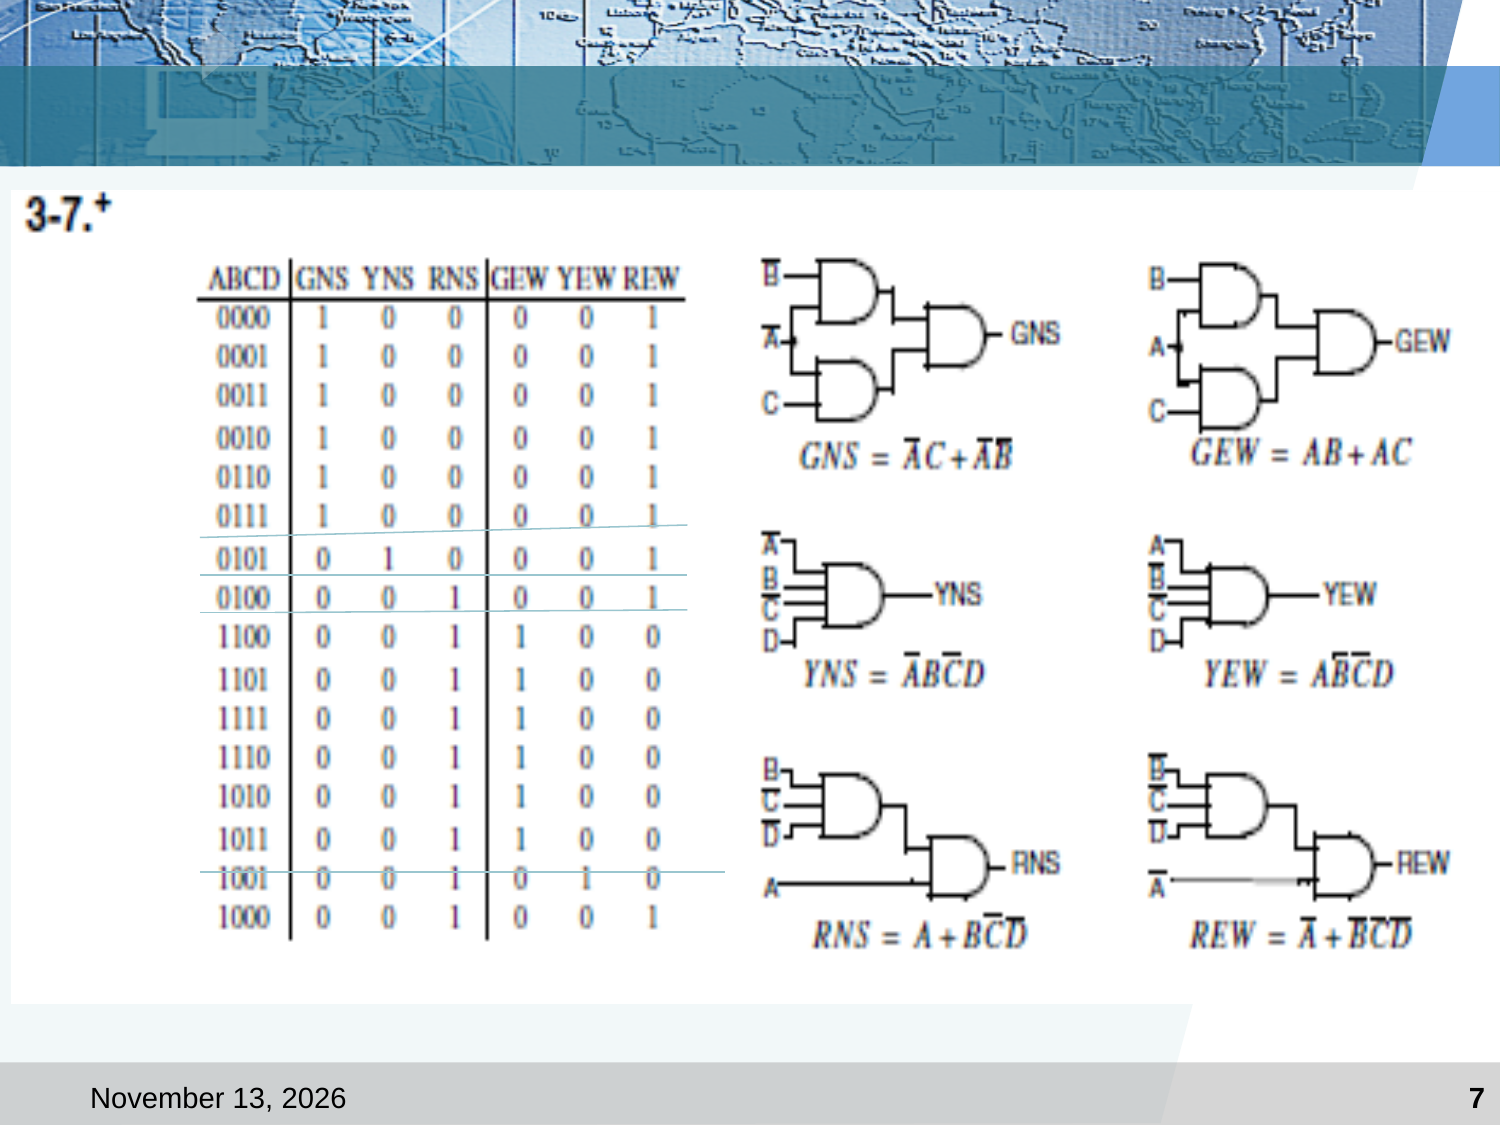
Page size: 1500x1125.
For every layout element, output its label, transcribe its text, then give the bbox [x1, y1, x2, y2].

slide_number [75, 1072, 425, 1125]
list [10, 190, 1500, 1004]
picture [2, 0, 1463, 66]
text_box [274, 609, 688, 613]
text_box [199, 524, 688, 538]
slide_number 7 [1149, 1072, 1500, 1125]
